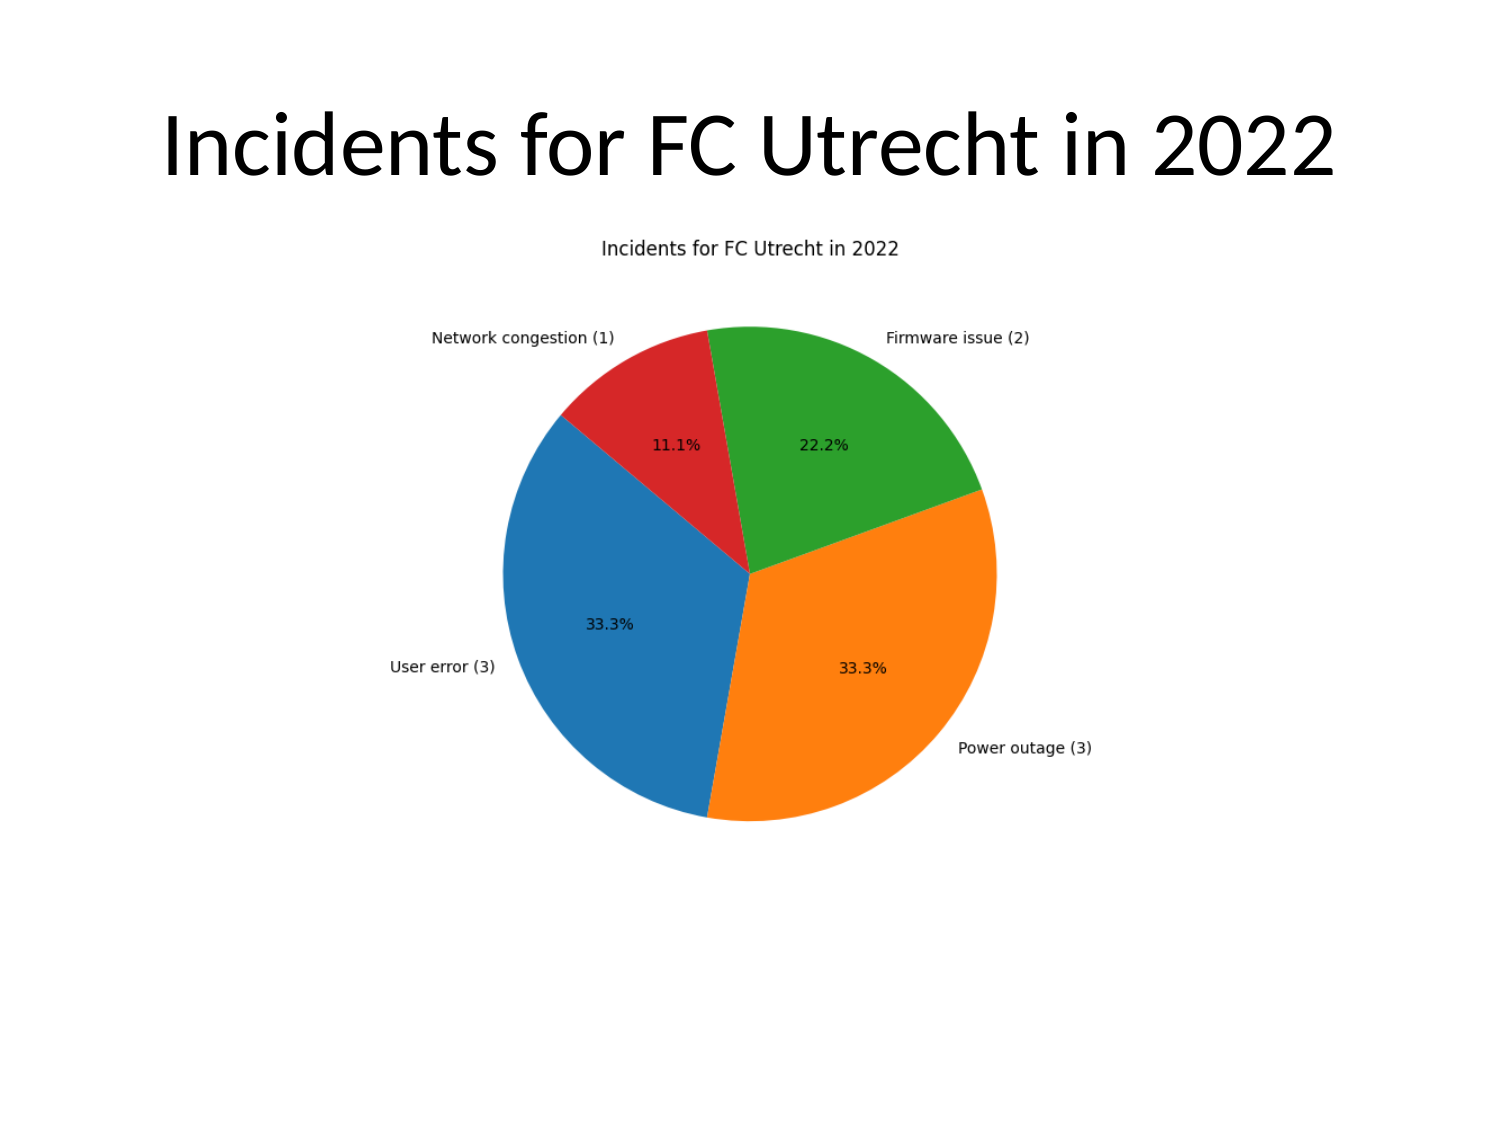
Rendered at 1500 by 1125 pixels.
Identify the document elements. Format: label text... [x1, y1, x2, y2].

picture [299, 224, 1201, 901]
title Incidents for FC Utrecht in 2022 [75, 45, 1425, 233]
